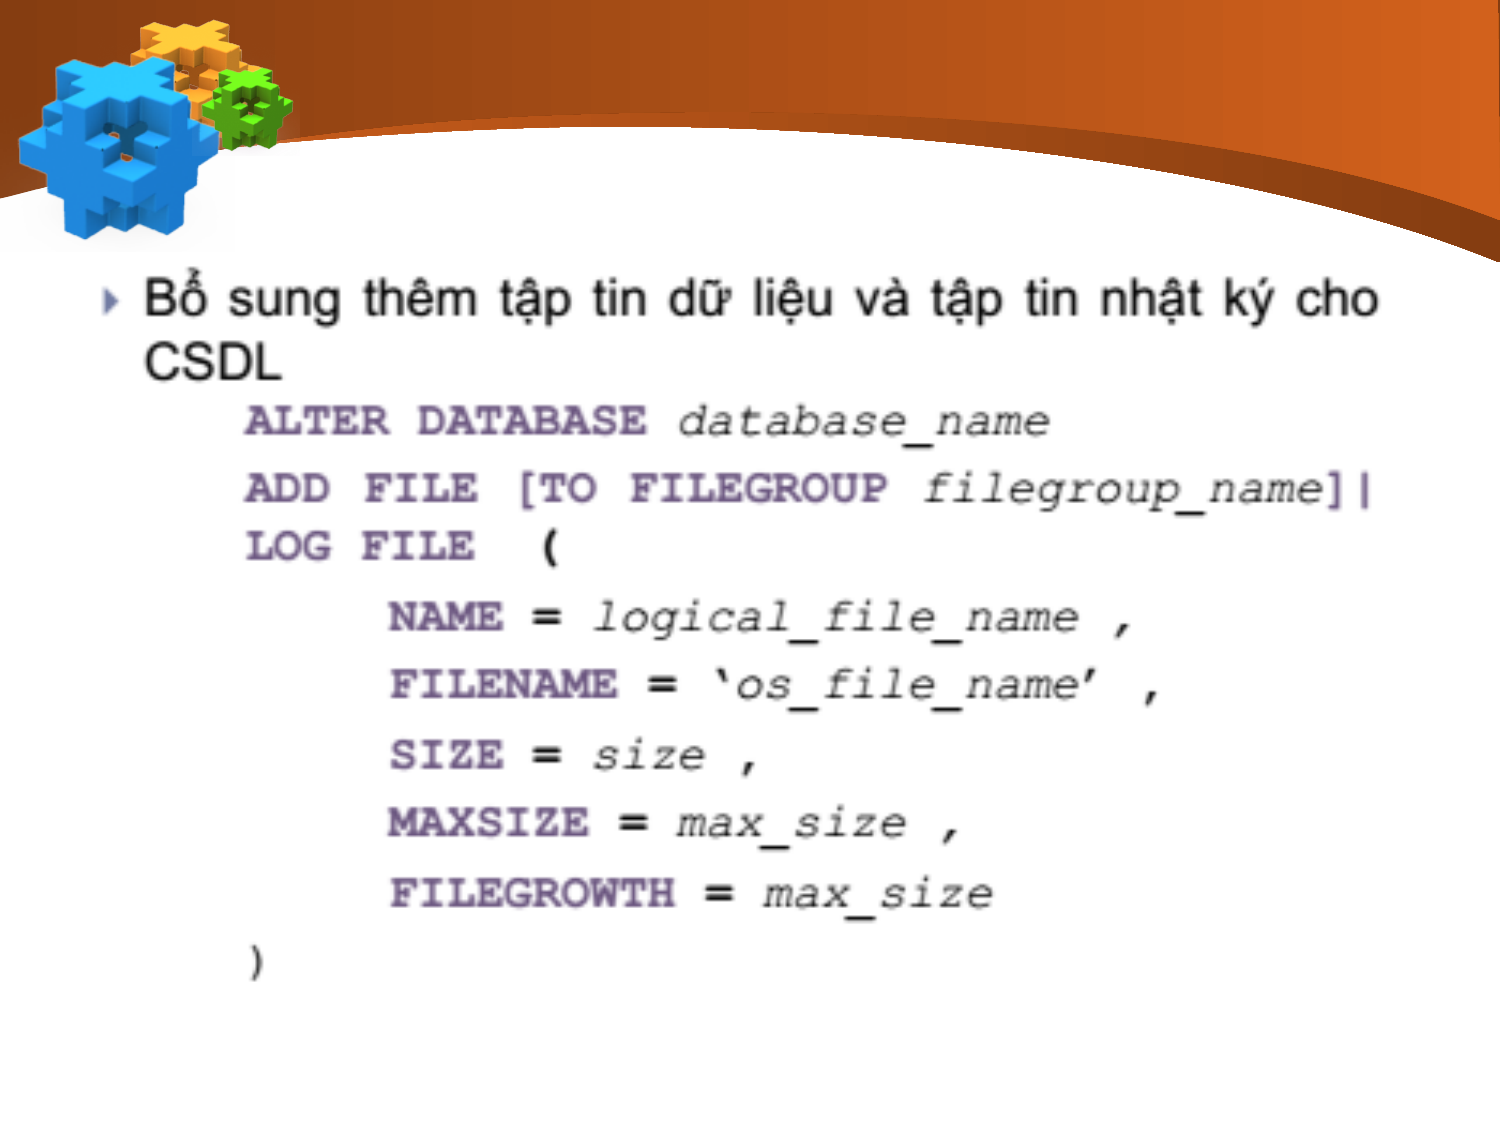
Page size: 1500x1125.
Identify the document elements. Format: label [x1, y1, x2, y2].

picture [0, 18, 300, 252]
picture [87, 262, 1420, 1014]
